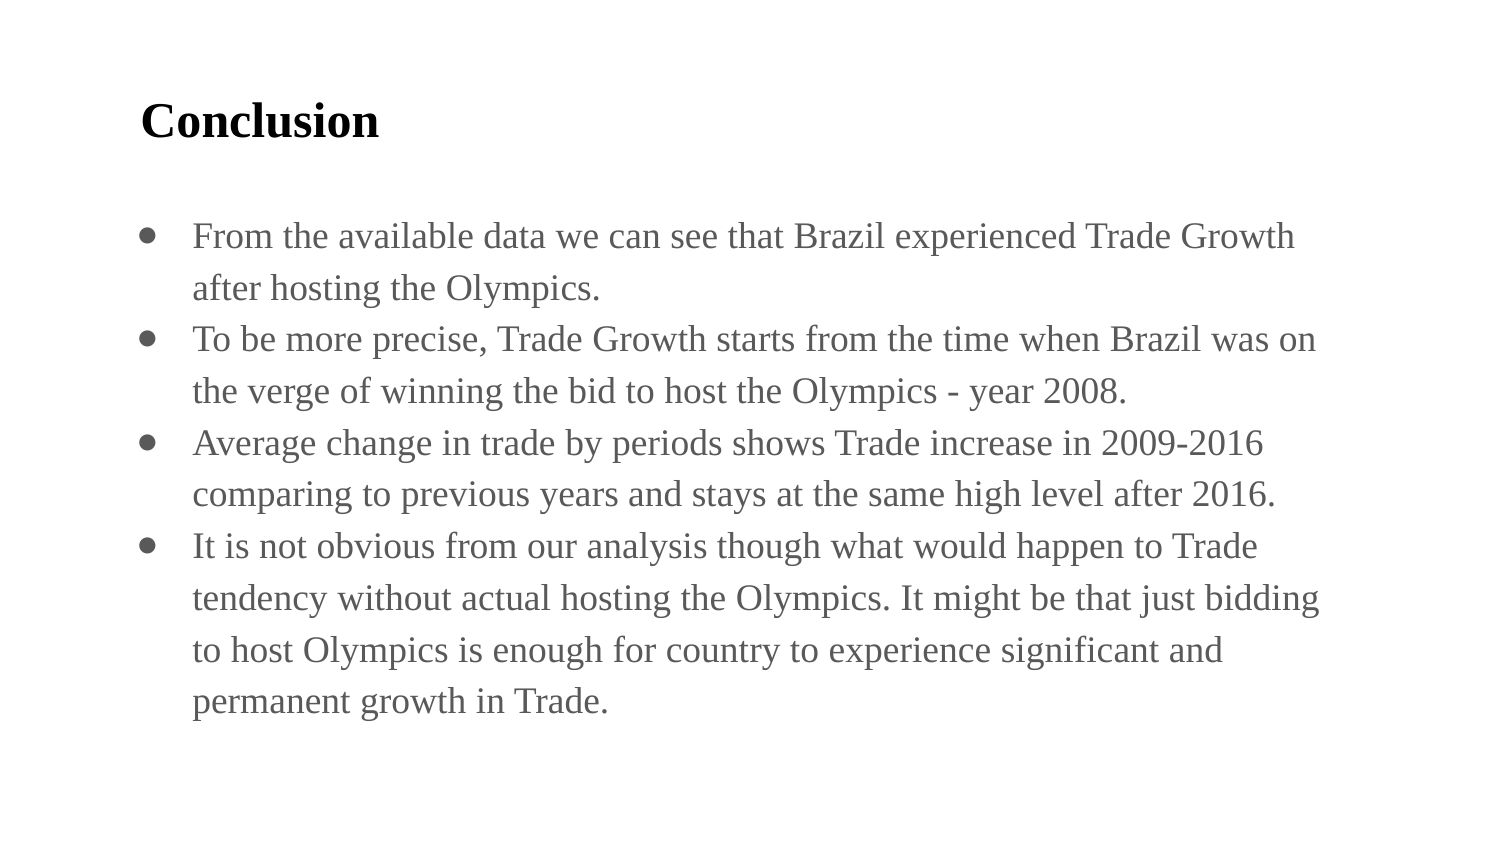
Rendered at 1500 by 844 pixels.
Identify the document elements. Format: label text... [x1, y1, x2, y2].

list From the available data we can see that Brazil experienced Trade Growth after hosting the Olympics. To be more precise, Trade Growth starts from the time when Brazil was on the verge of winning the bid to host the Olympics - year 2008. Average change in trade by periods shows Trade increase in 2009-2016 comparing to previous years and stays at the same high level after 2016. It is not obvious from our analysis though what would happen to Trade tendency without actual hosting the Olympics. It might be that just bidding to host Olympics is enough for country to experience significant and permanent growth in Trade. [102, 189, 1367, 731]
title Conclusion [125, 72, 1449, 167]
